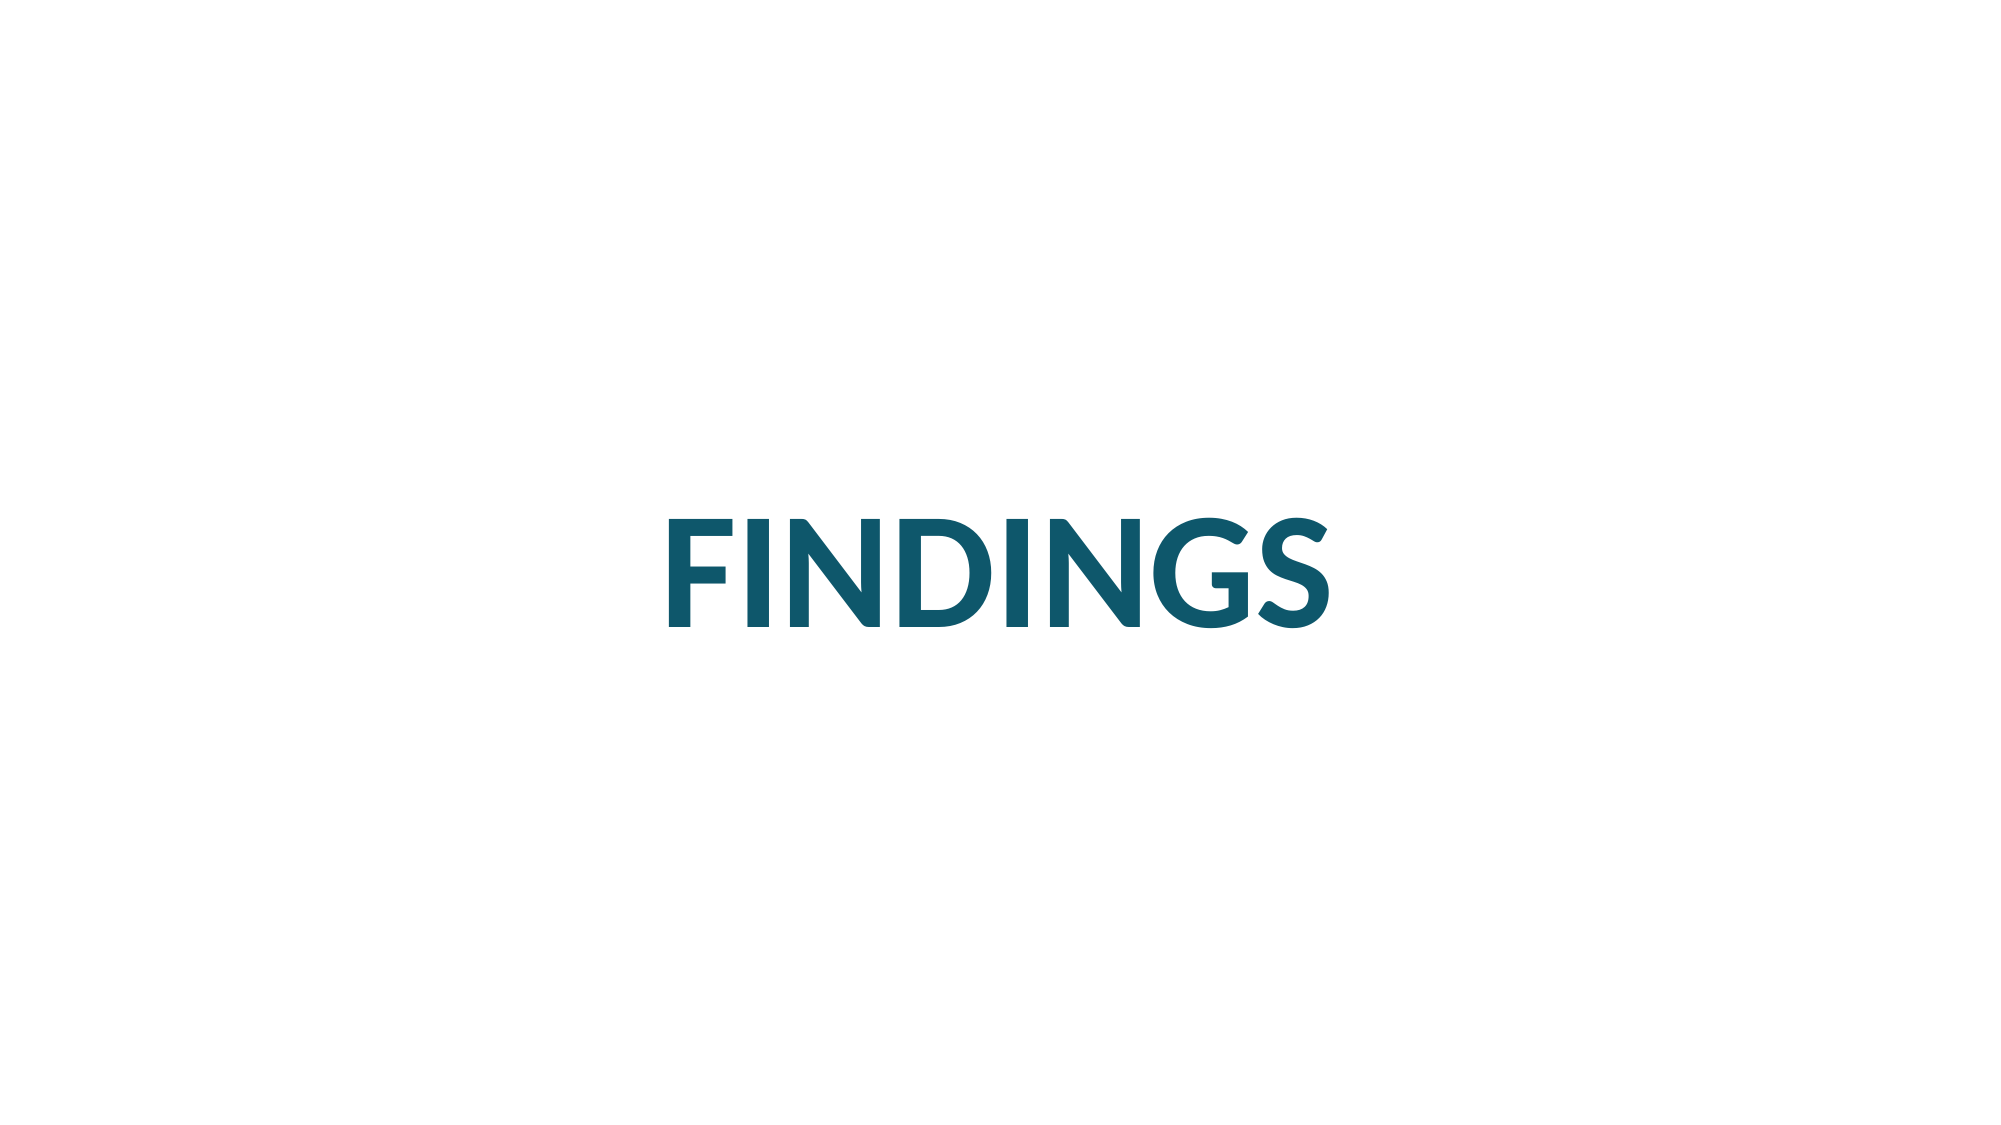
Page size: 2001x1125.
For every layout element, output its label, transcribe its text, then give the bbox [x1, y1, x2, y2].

text_box FINDINGS [645, 453, 1355, 669]
